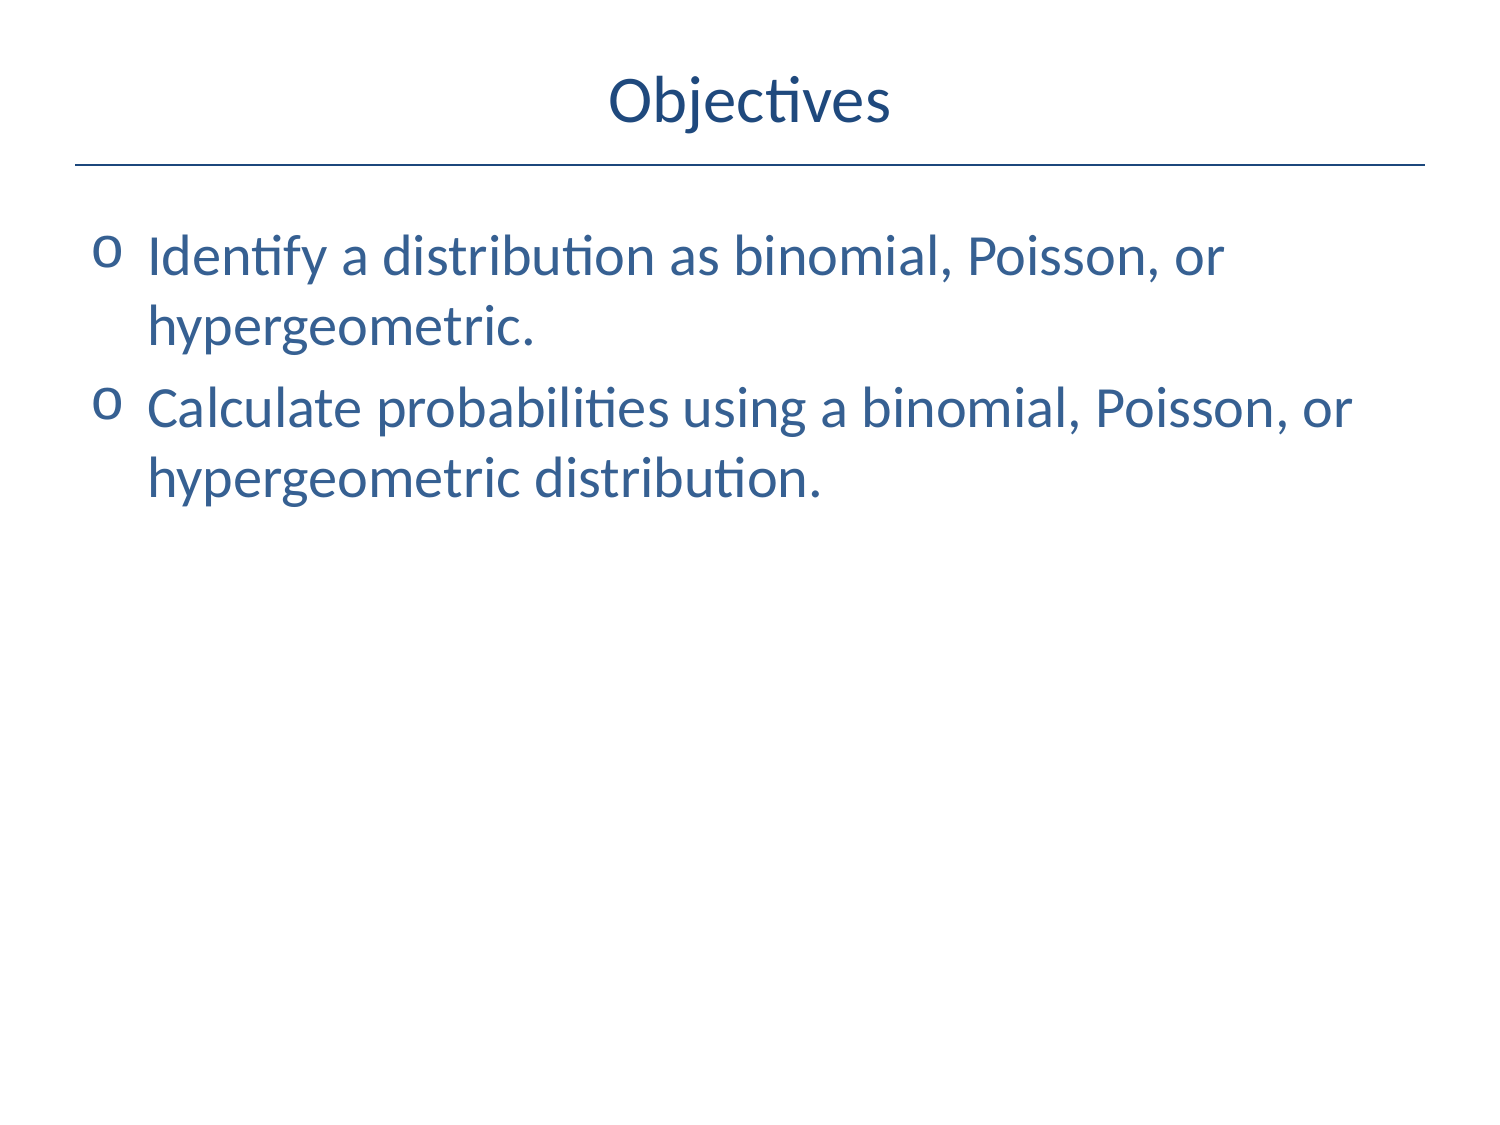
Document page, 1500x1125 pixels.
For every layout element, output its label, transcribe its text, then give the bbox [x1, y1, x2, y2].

list Identify a distribution as binomial, Poisson, or hypergeometric. Calculate probabilities using a binomial, Poisson, or hypergeometric distribution. [75, 210, 1425, 1075]
title Objectives [75, 29, 1425, 180]
